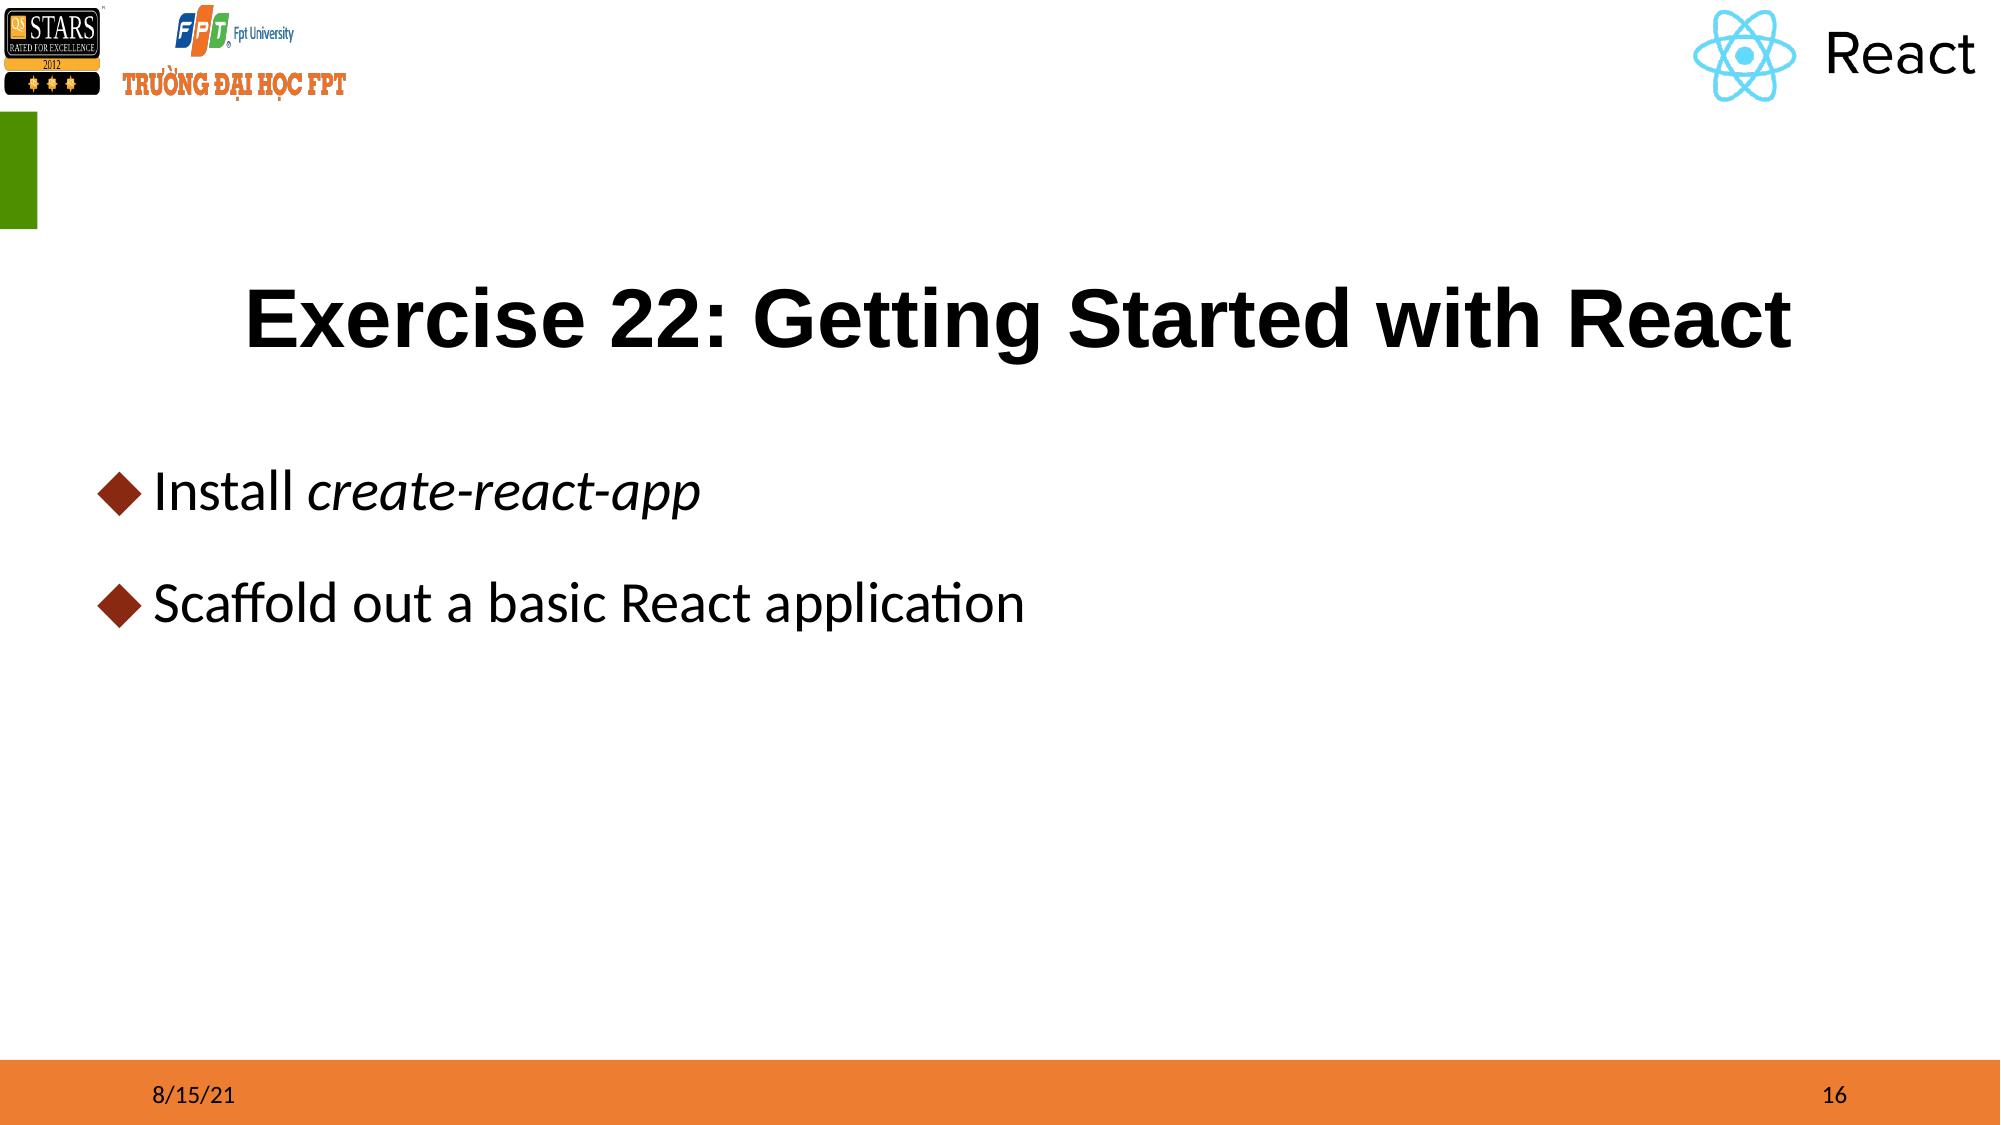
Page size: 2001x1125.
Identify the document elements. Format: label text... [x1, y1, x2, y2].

picture [4, 5, 346, 101]
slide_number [137, 1063, 588, 1124]
picture [1679, 8, 2001, 103]
list Install create-react-app Scaffold out a basic React application [82, 424, 1916, 1014]
title Exercise 22: Getting Started with React [30, 262, 1970, 380]
slide_number ‹#› [1412, 1063, 1863, 1124]
